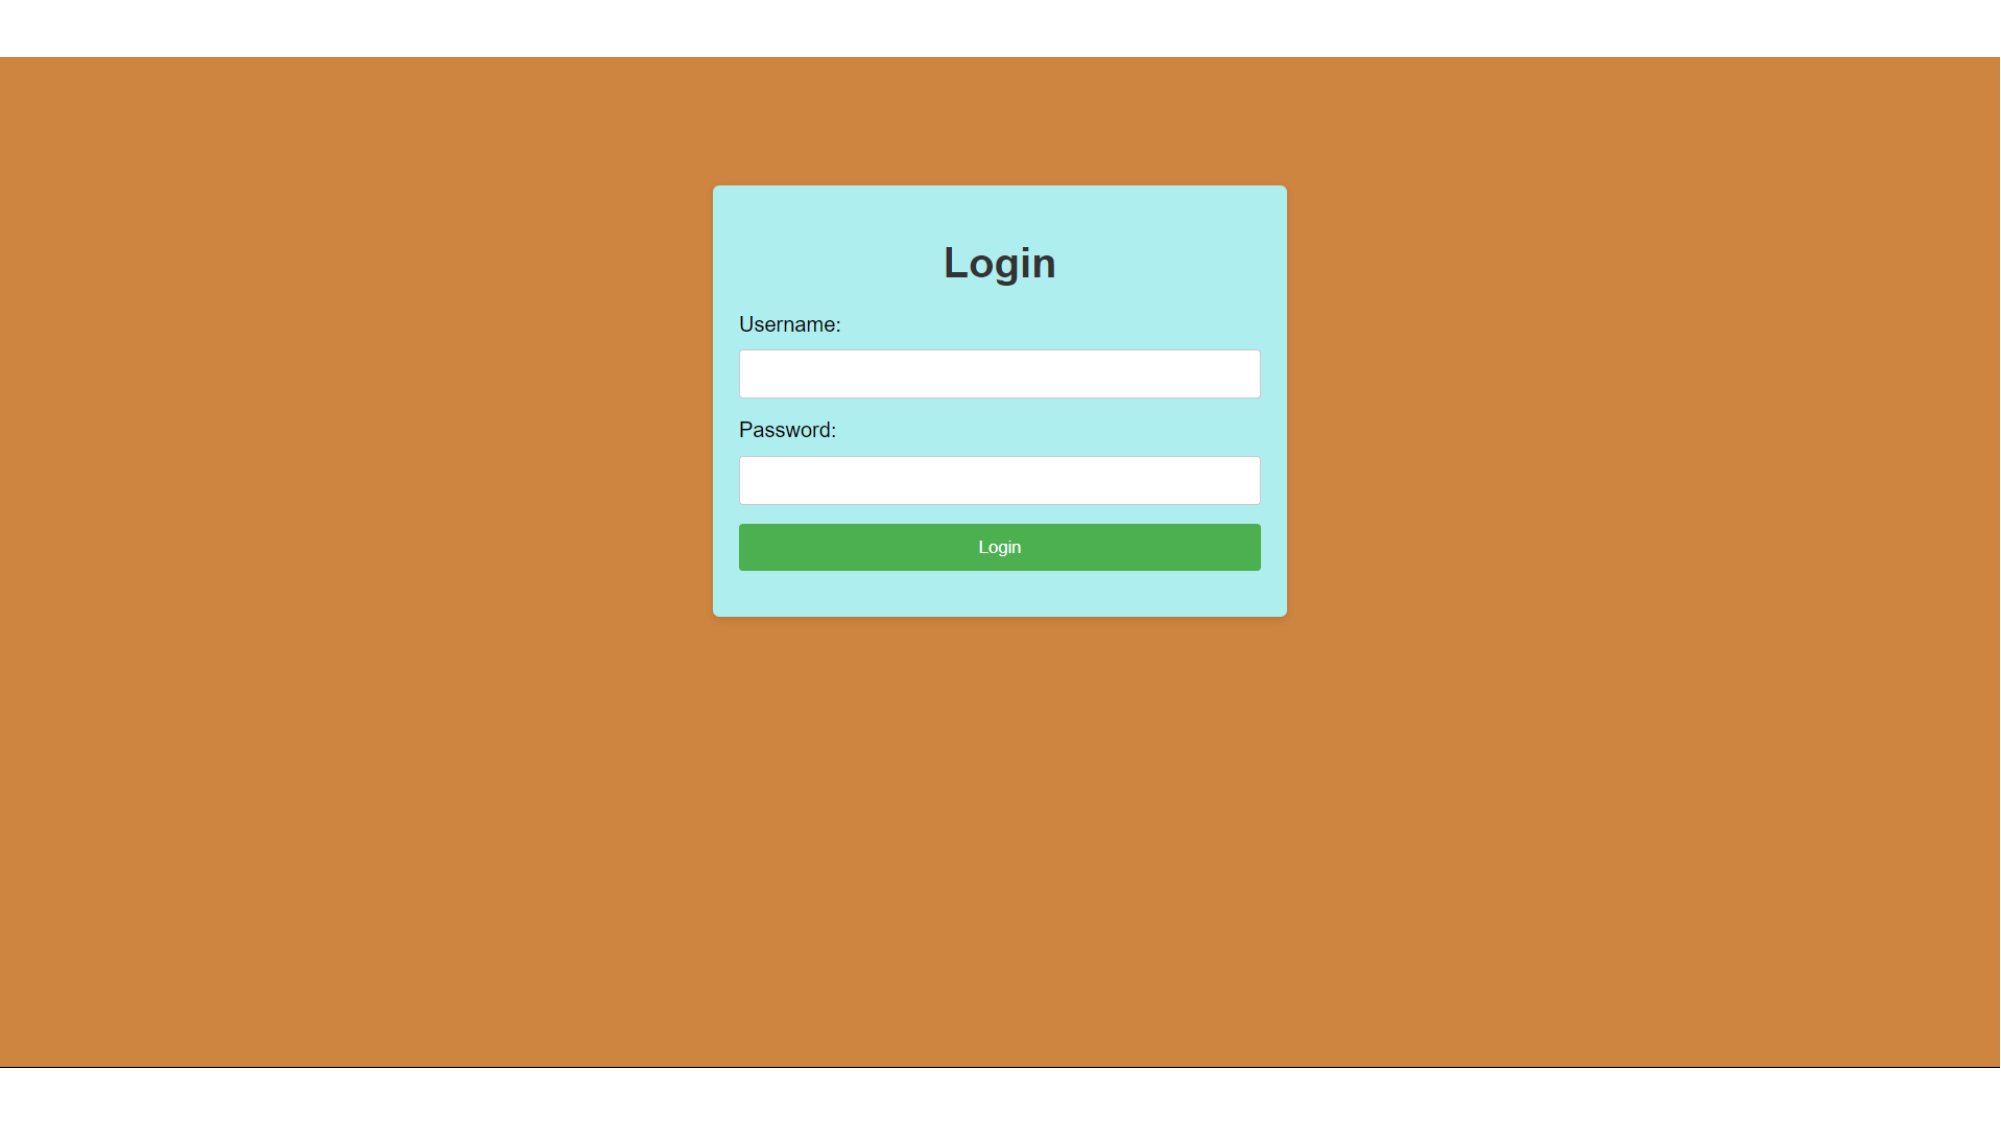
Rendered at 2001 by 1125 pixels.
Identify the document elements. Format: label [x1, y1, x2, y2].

picture [0, 57, 2000, 1068]
